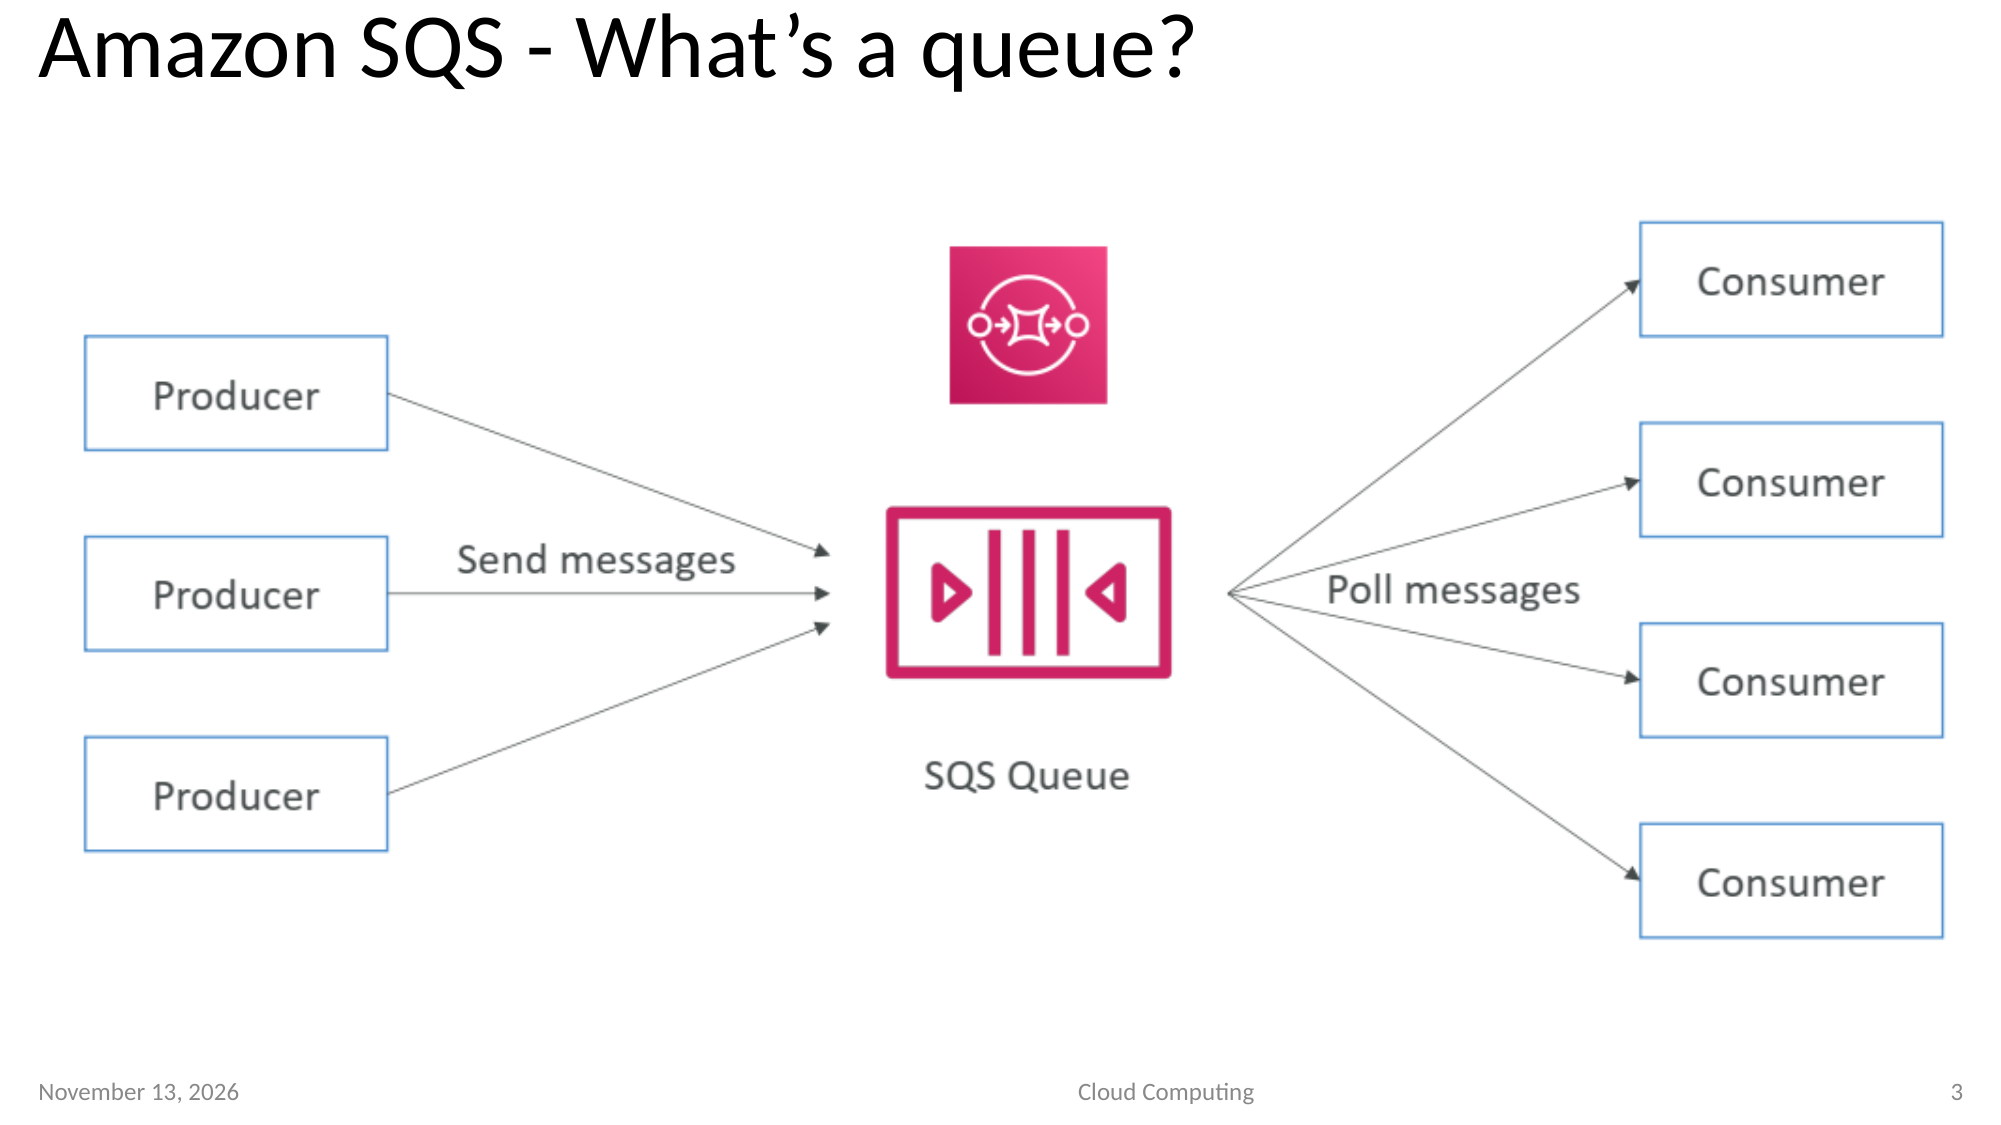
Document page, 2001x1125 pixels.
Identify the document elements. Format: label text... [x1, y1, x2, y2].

slide_number 3 [1859, 1060, 1979, 1121]
picture [42, 165, 1957, 959]
title Amazon SQS - What’s a queue? [23, 0, 1979, 96]
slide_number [23, 1060, 474, 1121]
footer Cloud Computing [483, 1060, 1850, 1121]
